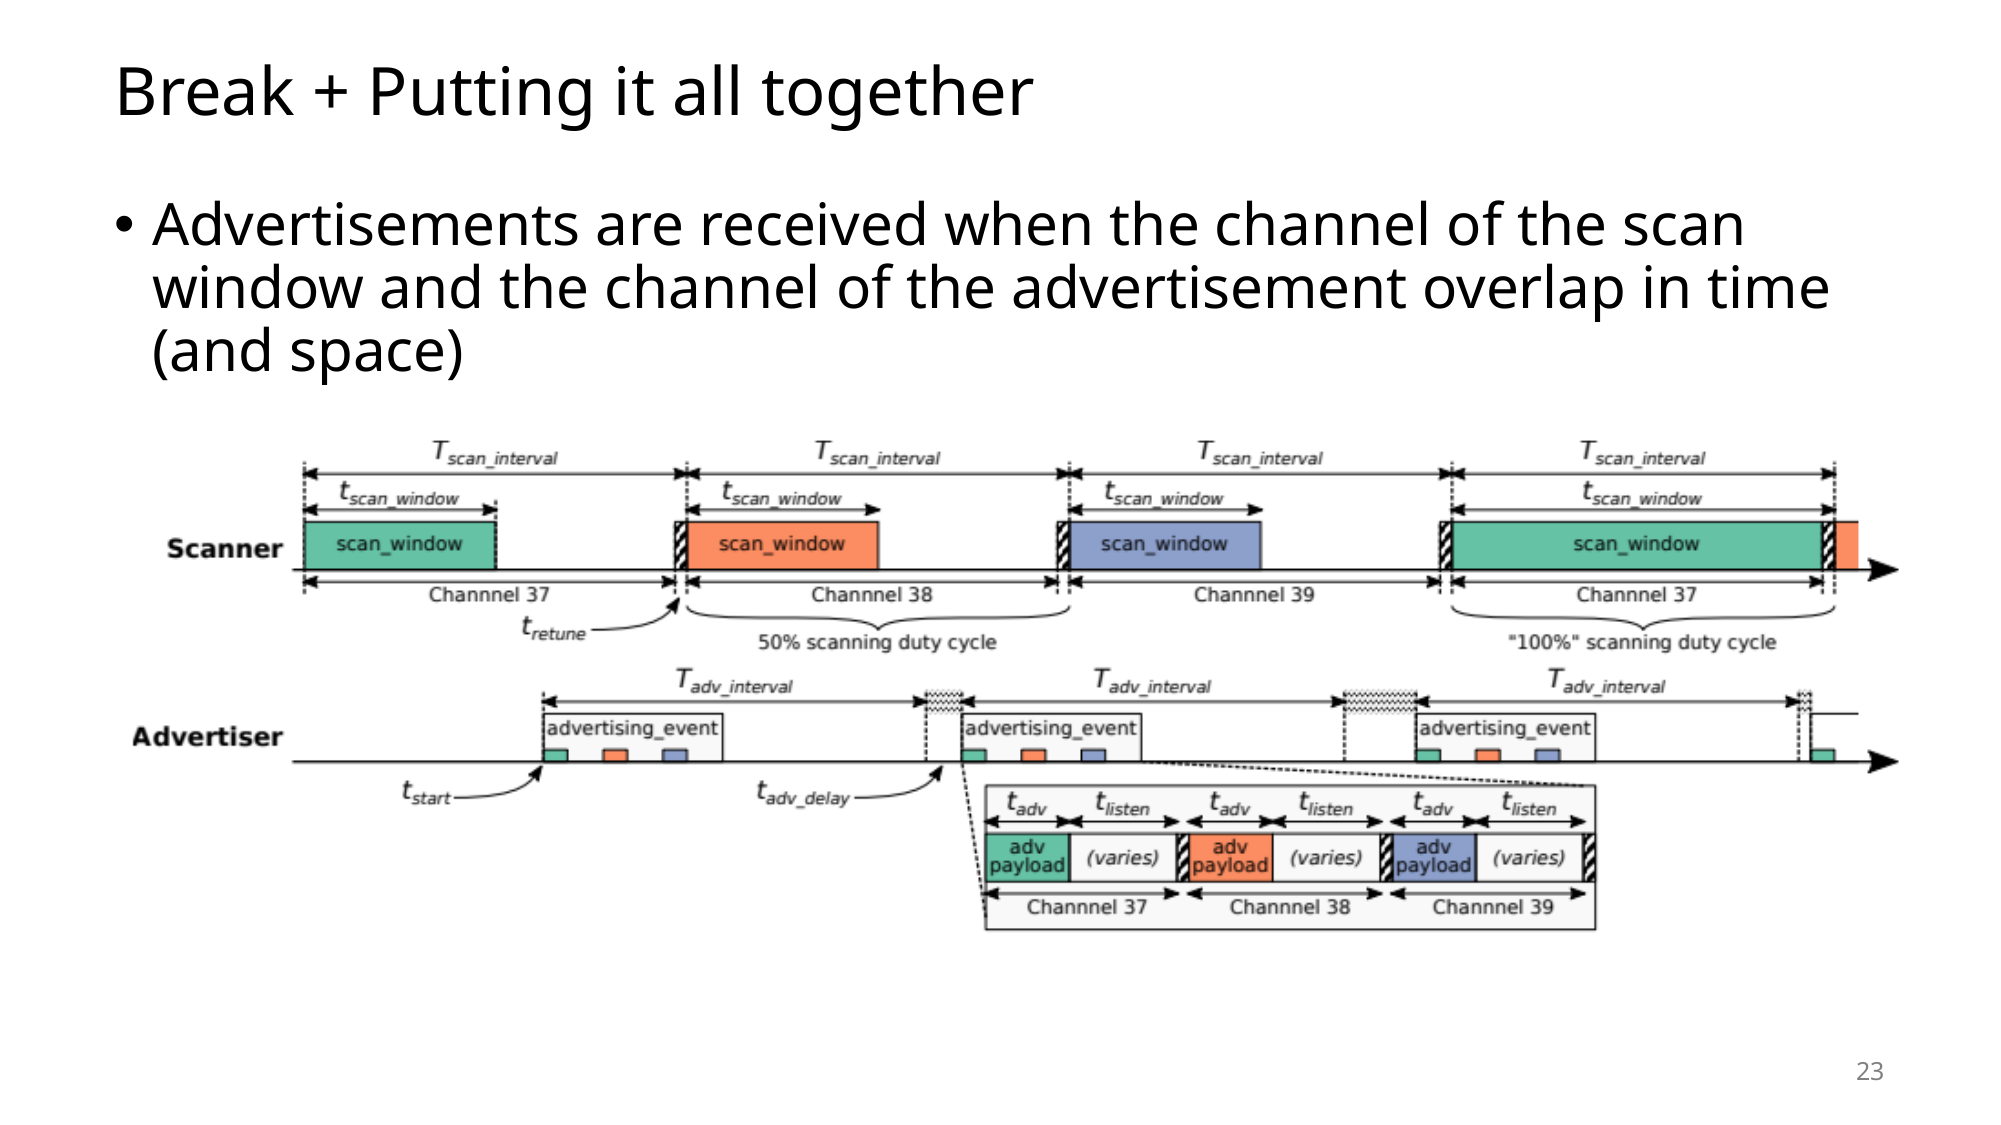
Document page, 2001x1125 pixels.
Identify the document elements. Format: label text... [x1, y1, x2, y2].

title Break + Putting it all together [99, 37, 1900, 150]
list Advertisements are received when the channel of the scan window and the channel of the advertisement overlap in time (and space) [99, 187, 1900, 1013]
picture [119, 432, 1919, 938]
slide_number 23 [1749, 1042, 1900, 1103]
